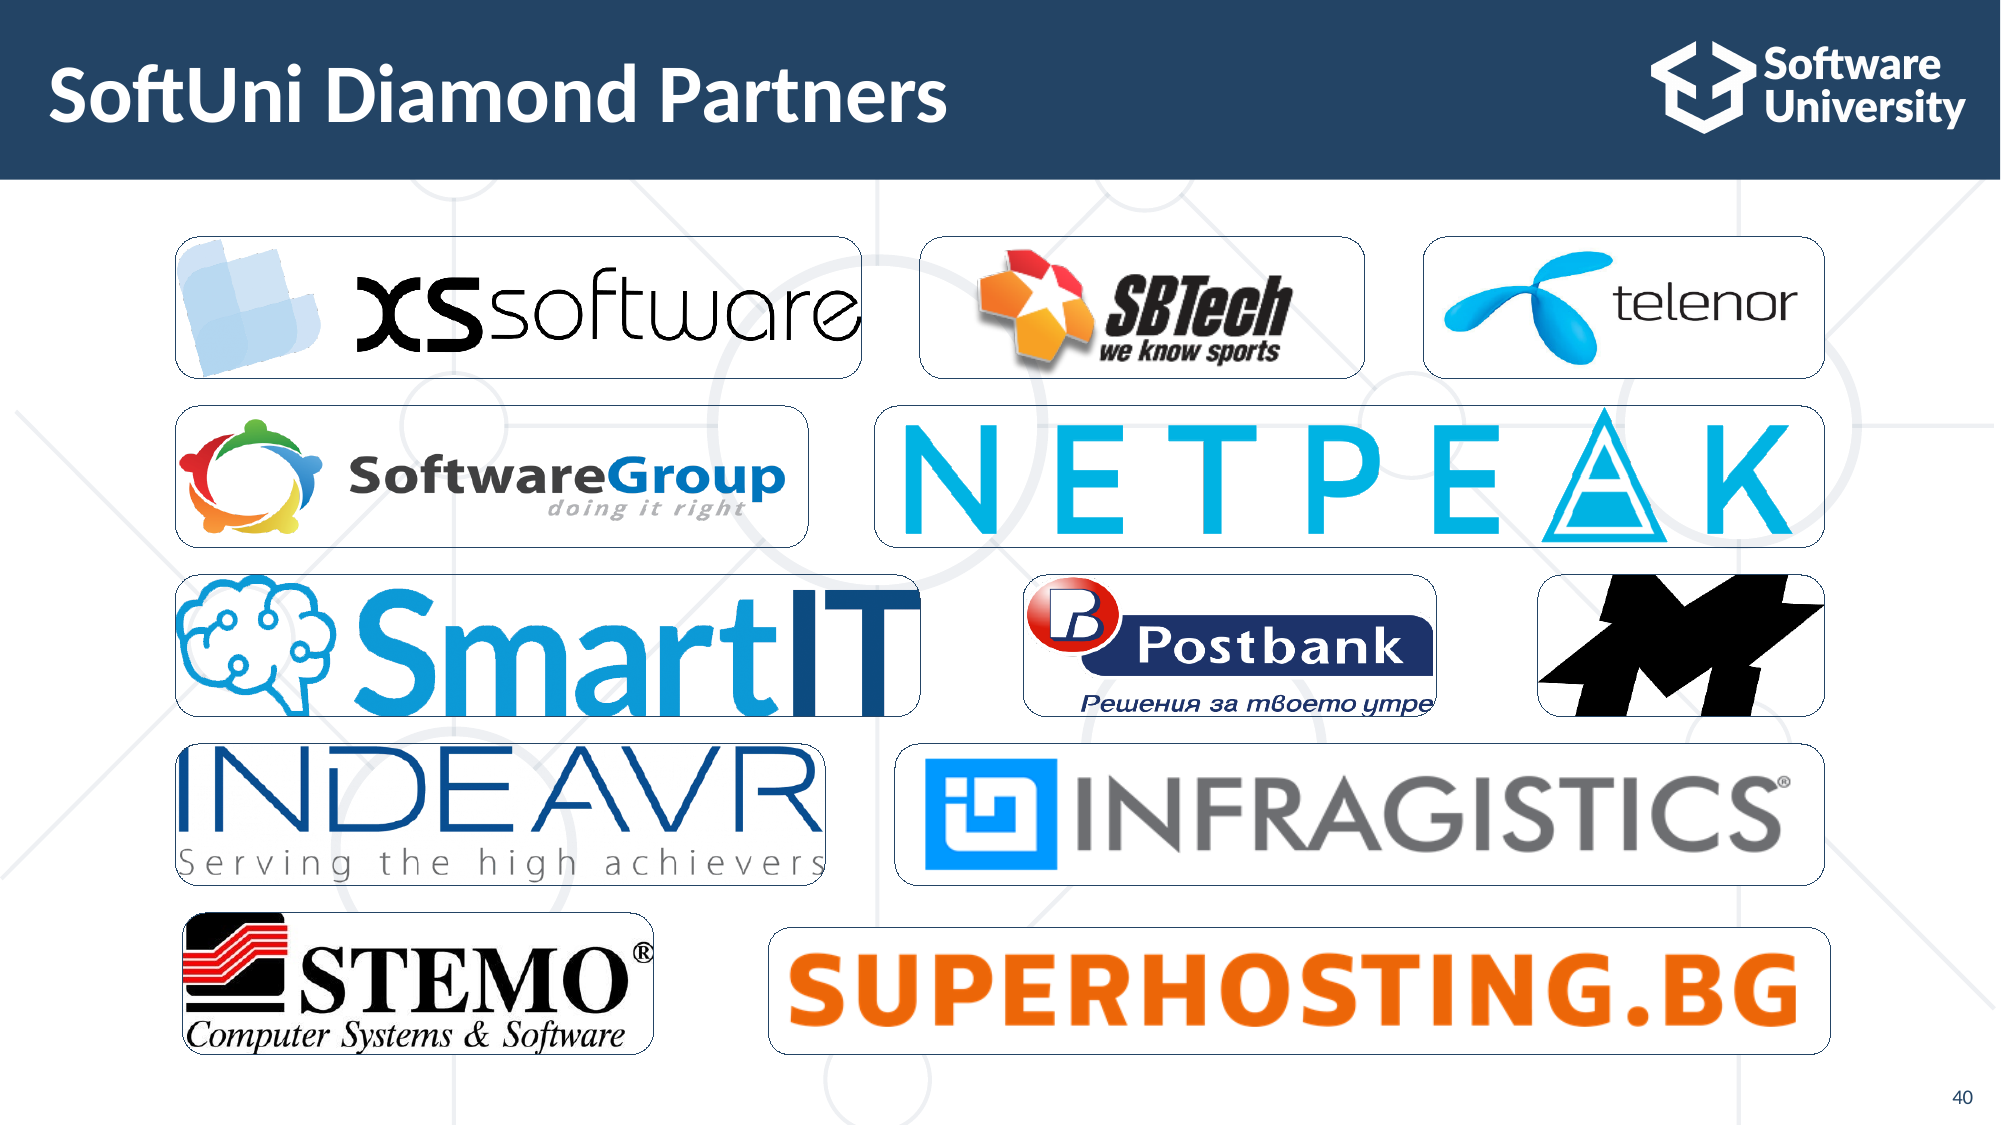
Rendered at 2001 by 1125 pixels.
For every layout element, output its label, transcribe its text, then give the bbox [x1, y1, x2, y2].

picture [223, 615, 232, 625]
picture [1422, 236, 1825, 379]
title SoftUni Diamond Partners [31, 16, 1625, 162]
slide_number 40 [1927, 1067, 1989, 1117]
picture [919, 236, 1366, 379]
picture [768, 927, 1831, 1055]
picture [263, 574, 921, 717]
picture [517, 642, 545, 717]
picture [175, 405, 809, 548]
picture [467, 642, 495, 717]
picture [184, 585, 329, 710]
picture [175, 743, 826, 886]
picture [1022, 574, 1437, 717]
picture [264, 615, 273, 625]
picture [595, 678, 626, 702]
picture [175, 574, 250, 616]
picture [182, 912, 654, 1055]
picture [611, 706, 634, 717]
picture [1651, 41, 1966, 134]
picture [175, 236, 862, 379]
picture [894, 743, 1825, 886]
picture [295, 647, 305, 656]
picture [874, 405, 1825, 548]
picture [234, 661, 243, 670]
picture [175, 631, 287, 717]
picture [1537, 574, 1825, 717]
